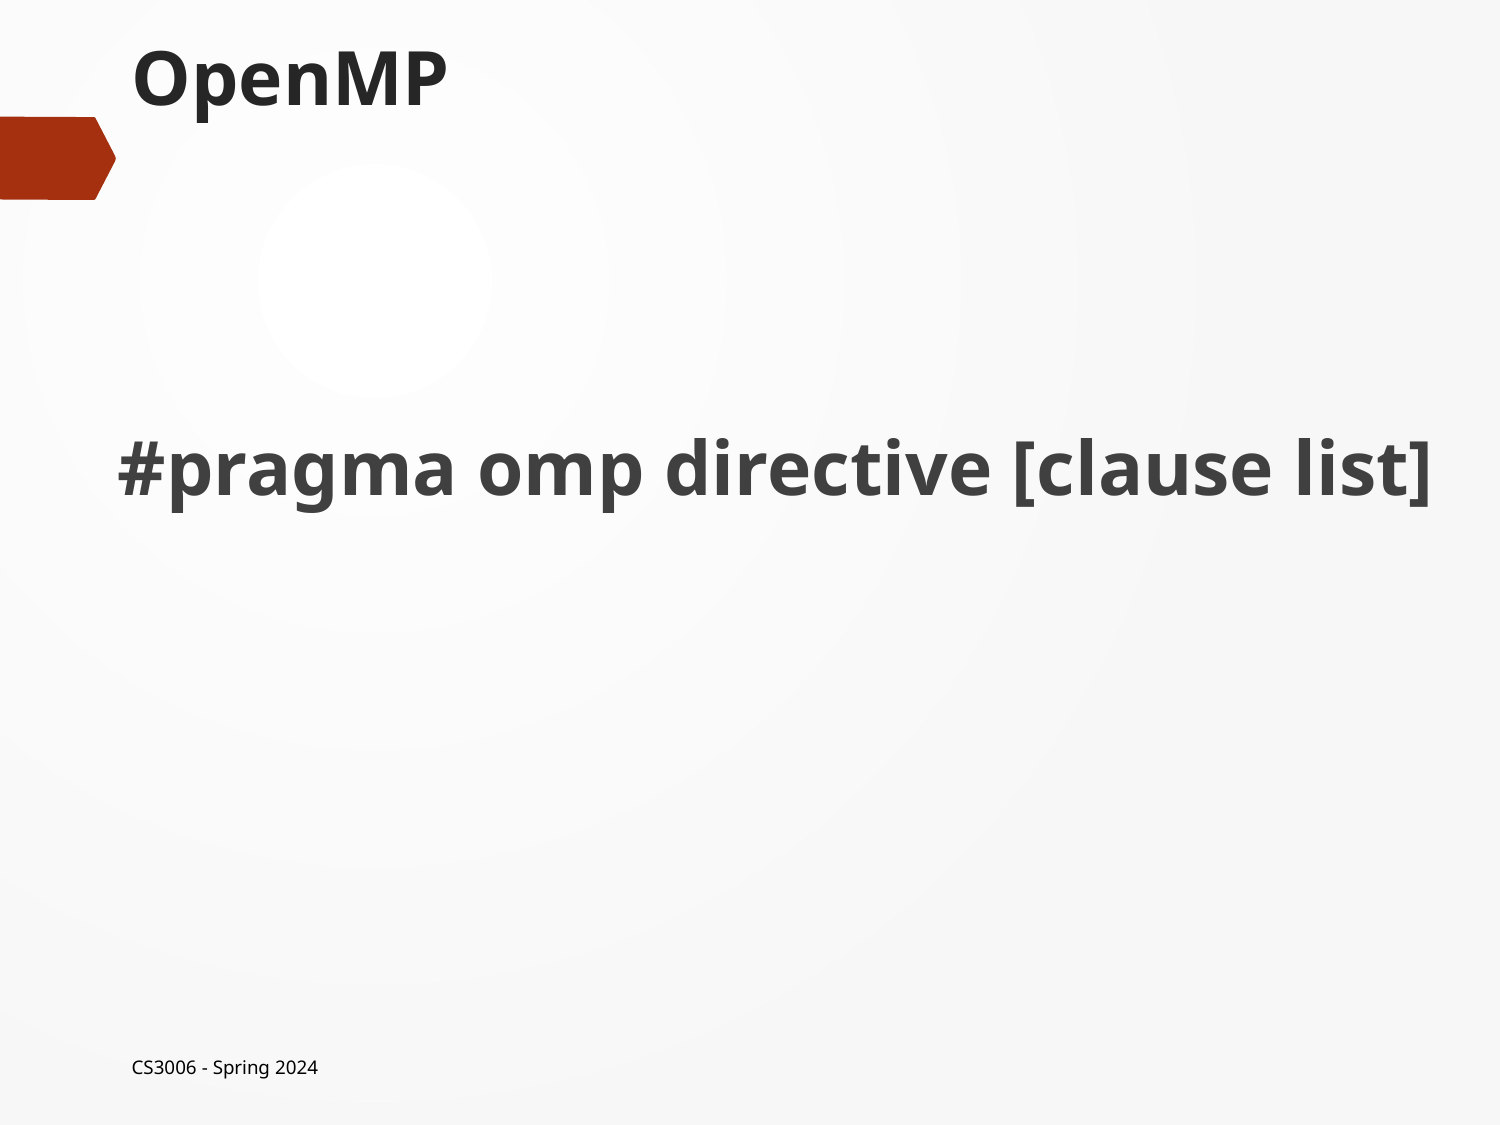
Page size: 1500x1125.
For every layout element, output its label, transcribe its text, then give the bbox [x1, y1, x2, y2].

title OpenMP [116, 23, 1483, 158]
footer CS3006 - Spring 2024 [116, 1037, 1139, 1098]
list #pragma omp directive [clause list] [93, 412, 1460, 630]
